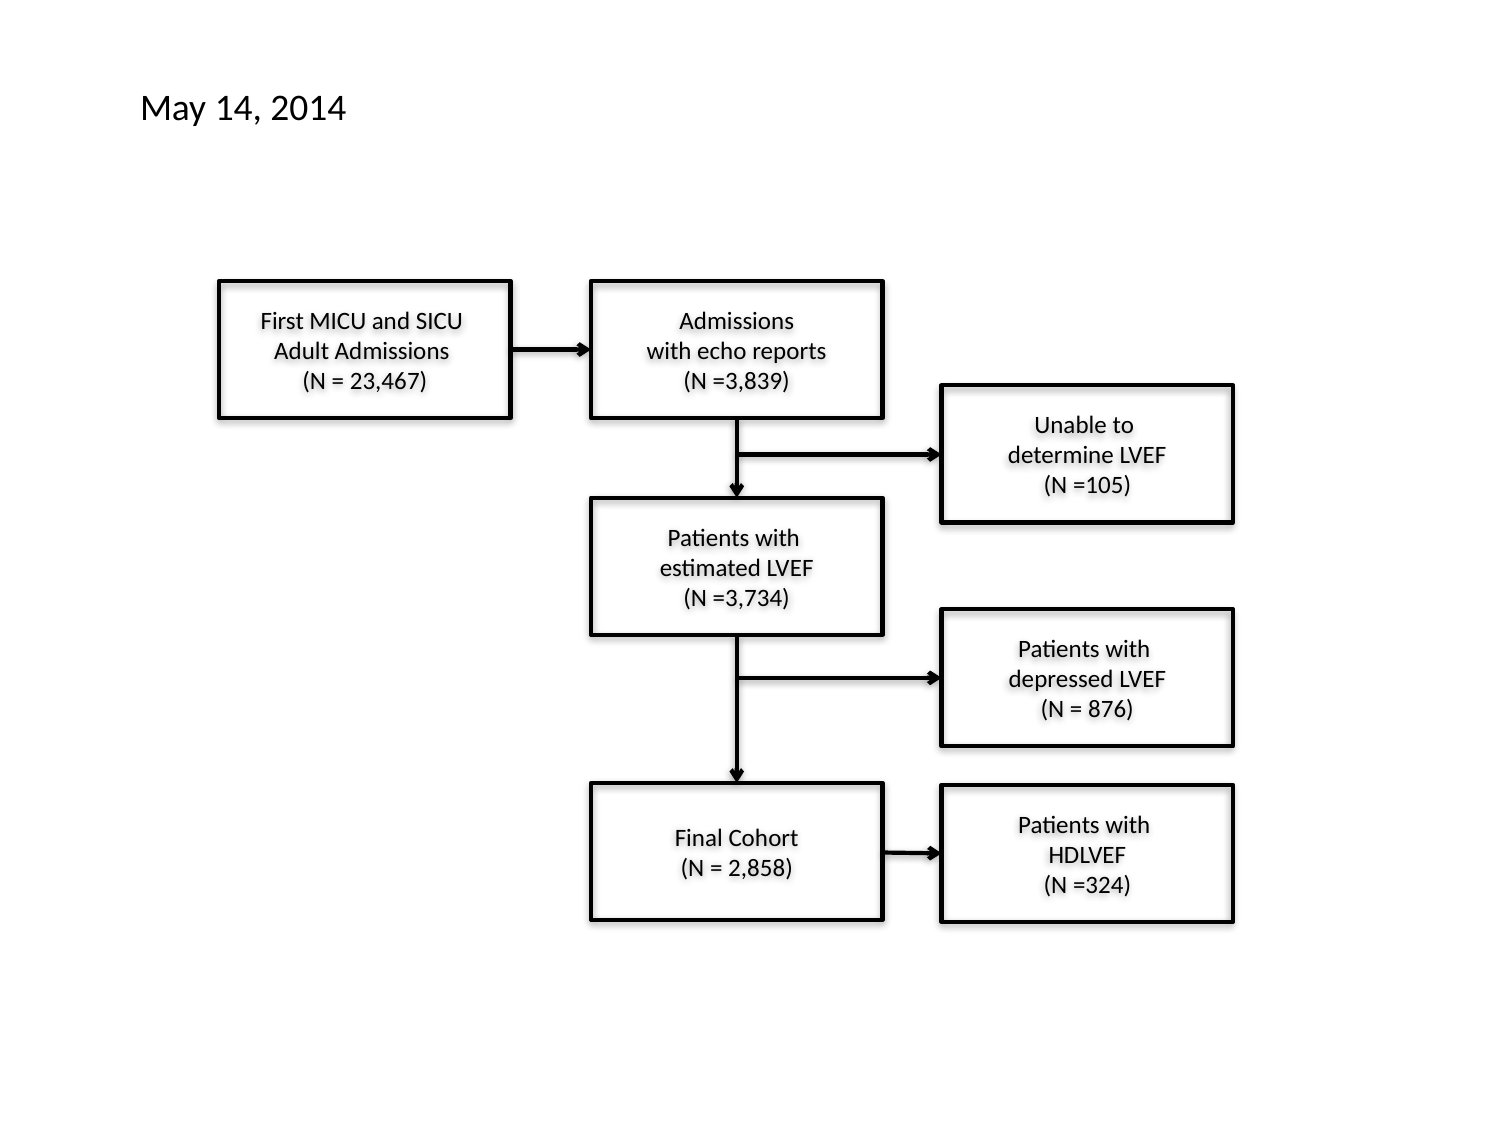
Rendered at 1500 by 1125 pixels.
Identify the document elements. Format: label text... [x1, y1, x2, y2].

text_box Patients with HDLVEF (N =324) [941, 784, 1234, 923]
text_box First MICU and SICU Adult Admissions (N = 23,467) [218, 280, 511, 419]
text_box Patients with estimated LVEF (N =3,734) [590, 497, 883, 635]
text_box May 14, 2014 [125, 75, 362, 136]
text_box Patients with depressed LVEF (N = 876) [941, 608, 1234, 747]
text_box Final Cohort (N = 2,858) [590, 782, 883, 921]
text_box Unable to determine LVEF (N =105) [941, 385, 1234, 523]
text_box Admissions with echo reports (N =3,839) [590, 280, 883, 419]
